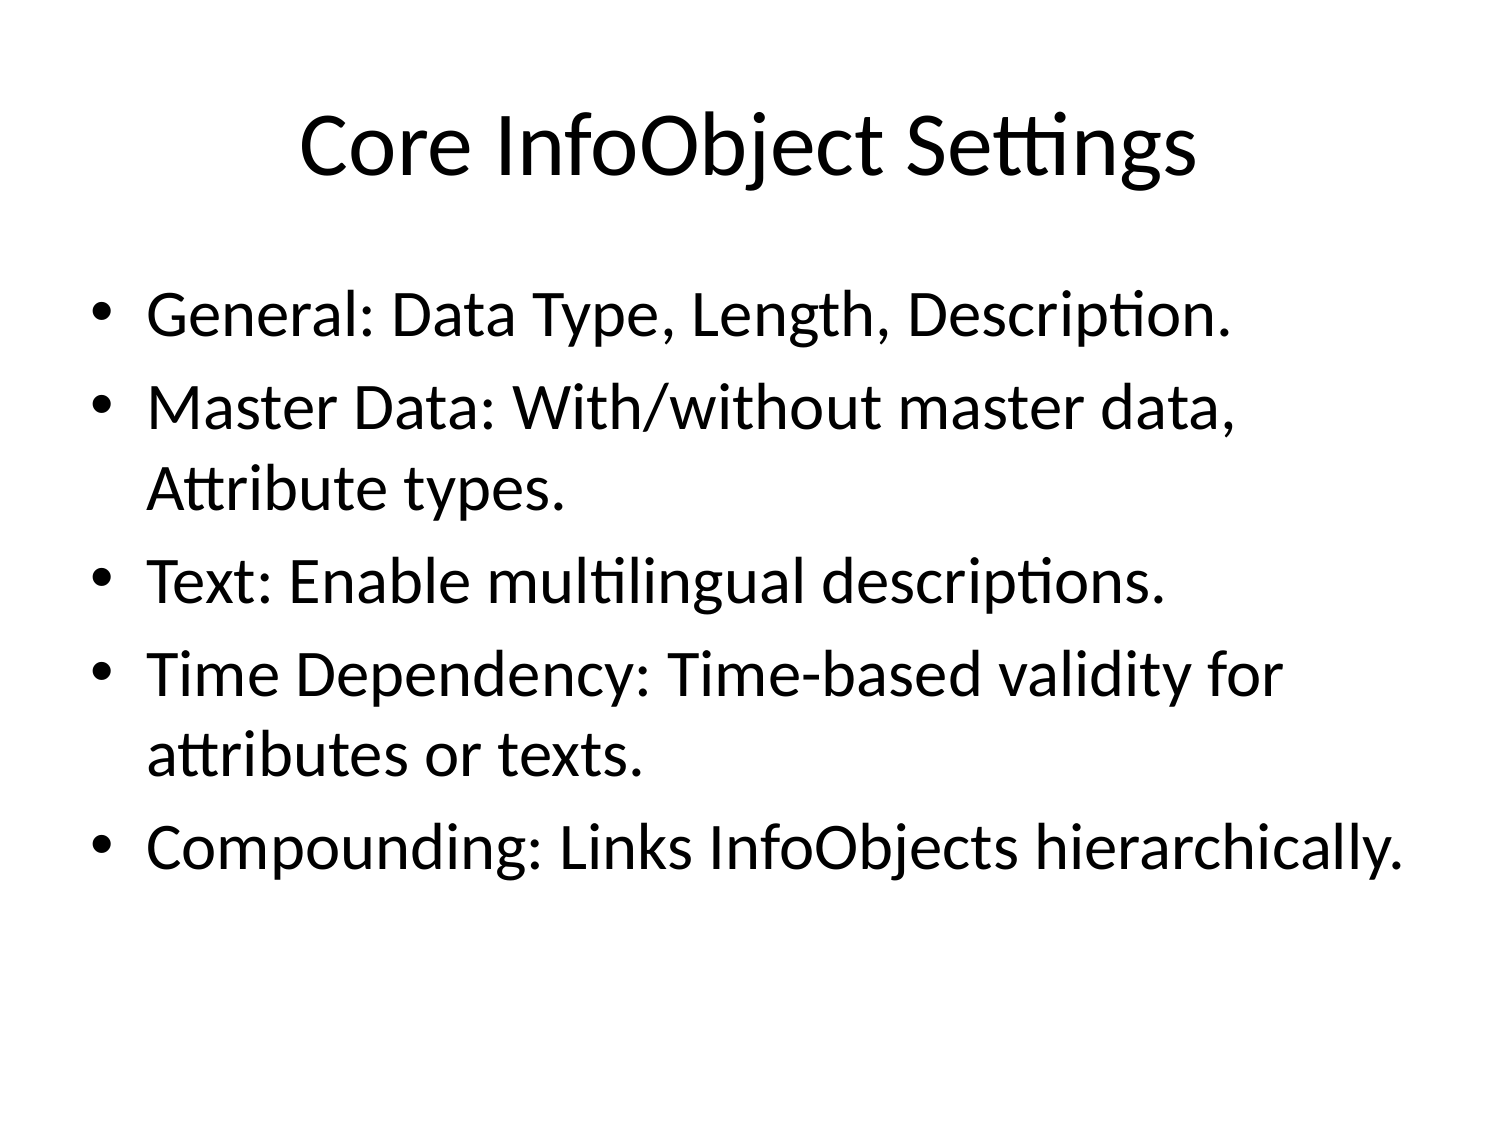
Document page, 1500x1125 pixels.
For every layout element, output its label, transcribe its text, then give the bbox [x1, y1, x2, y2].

title Core InfoObject Settings [75, 45, 1425, 233]
list General: Data Type, Length, Description. Master Data: With/without master data, Attribute types. Text: Enable multilingual descriptions. Time Dependency: Time-based validity for attributes or texts. Compounding: Links InfoObjects hierarchically. [75, 262, 1425, 1005]
